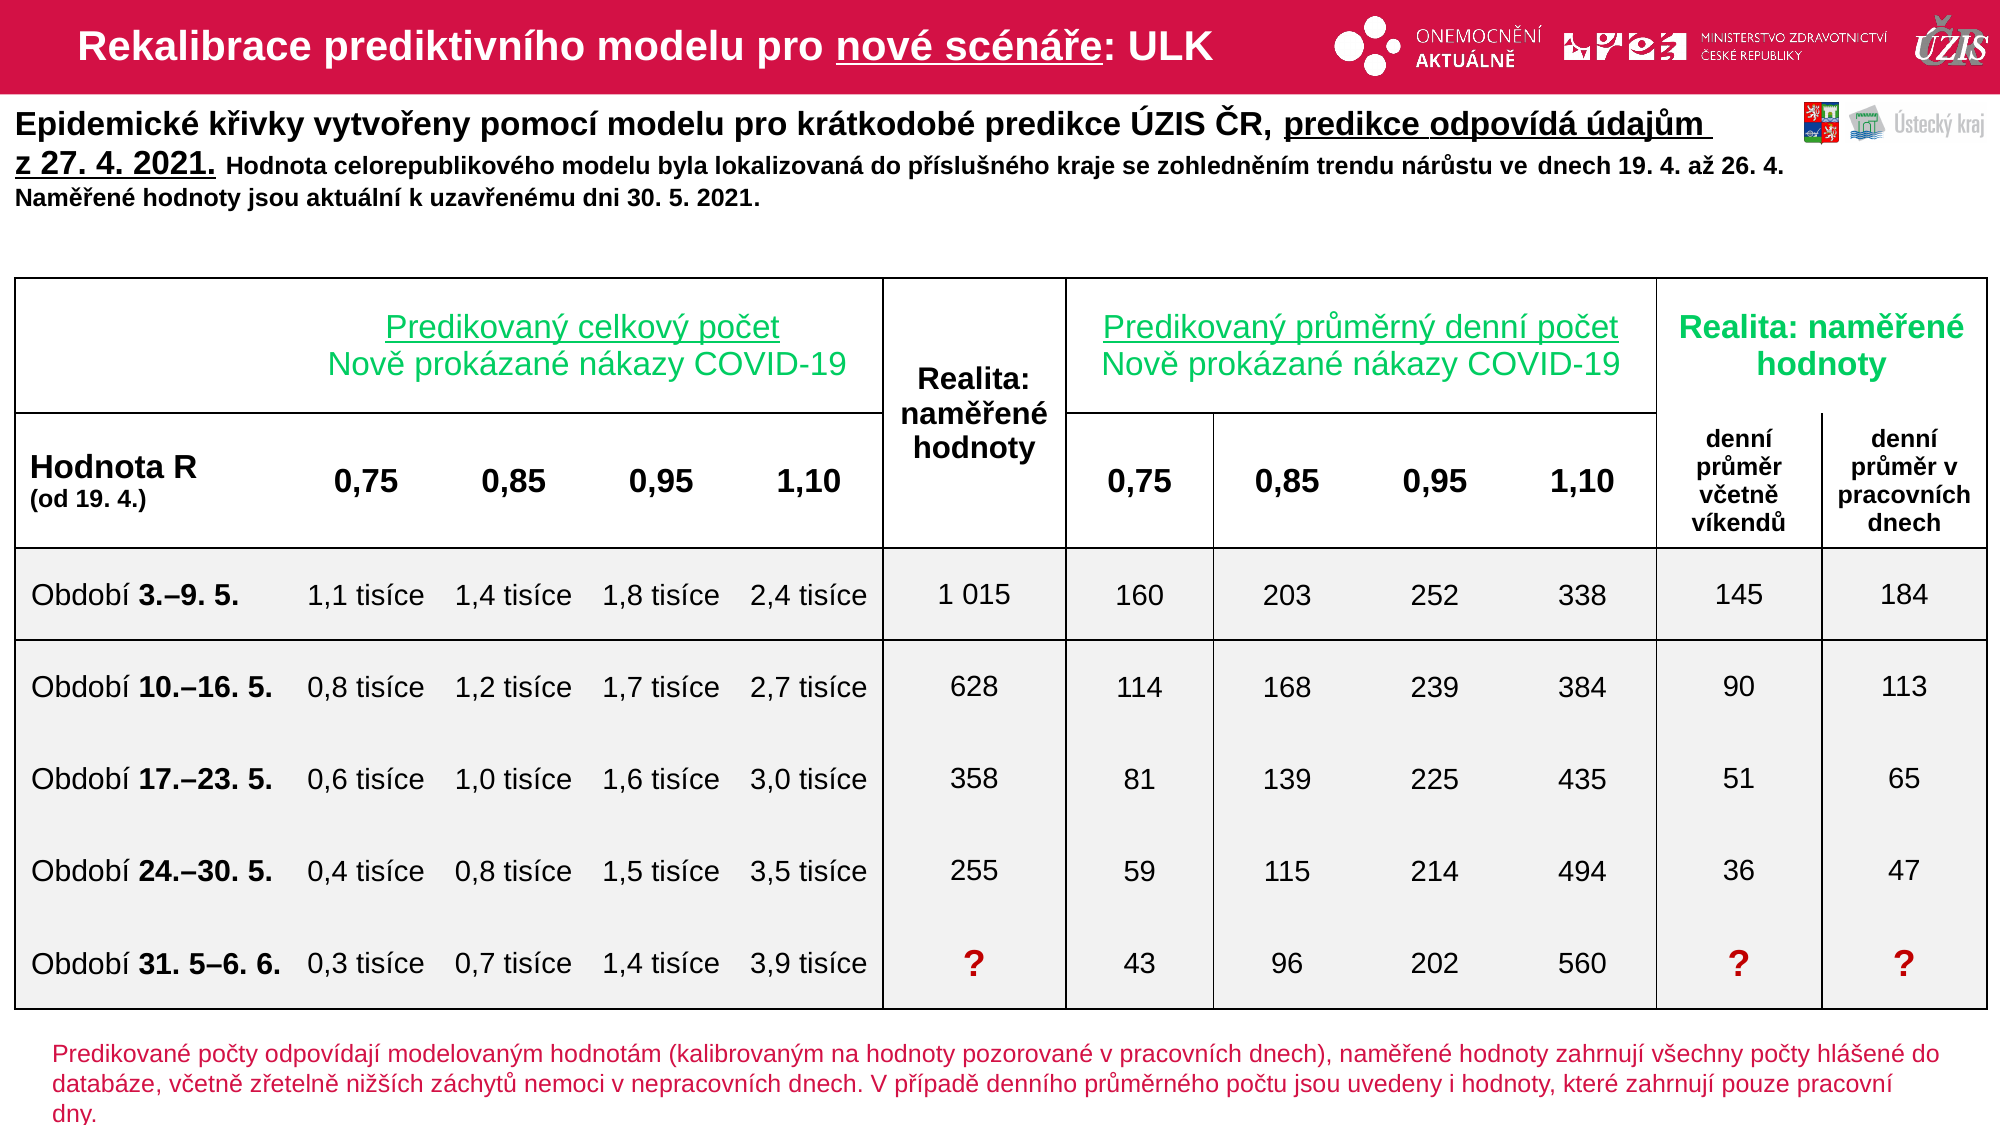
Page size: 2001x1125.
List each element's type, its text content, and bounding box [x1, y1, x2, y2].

table_cell 1,10 [735, 414, 882, 547]
table_cell 47 [1823, 825, 1986, 917]
table_cell 239 [1361, 641, 1509, 733]
table_cell Hodnota R (od 19. 4.) [16, 414, 292, 547]
table_cell 160 [1067, 549, 1213, 639]
table_cell 560 [1509, 917, 1656, 1008]
table_cell 338 [1509, 549, 1656, 639]
table_header Realita: naměřené hodnoty [1657, 279, 1986, 413]
table_cell 168 [1214, 641, 1361, 733]
table_cell Období 17.–23. 5. [16, 733, 292, 825]
table_cell 0,8 tisíce [292, 641, 440, 733]
picture [1915, 15, 1989, 66]
table_header [16, 279, 292, 412]
table_cell 184 [1823, 549, 1986, 639]
table_cell 203 [1214, 549, 1361, 639]
table_cell 1,4 tisíce [588, 917, 735, 1008]
table_cell Období 3.–9. 5. [16, 549, 292, 639]
table_cell 3,5 tisíce [735, 825, 882, 917]
table_header Realita: naměřené hodnoty [884, 279, 1065, 547]
table_cell 1,8 tisíce [588, 549, 735, 639]
table_cell ? [1823, 917, 1986, 1008]
table_cell 1,10 [1509, 414, 1656, 547]
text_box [1804, 102, 1987, 145]
table_cell ? [1657, 917, 1821, 1008]
table_cell 0,7 tisíce [440, 917, 588, 1008]
table_cell Období 10.–16. 5. [16, 641, 292, 733]
table_cell 81 [1067, 733, 1213, 825]
table_cell 0,6 tisíce [292, 733, 440, 825]
table_cell 3,0 tisíce [735, 733, 882, 825]
table_cell 225 [1361, 733, 1509, 825]
text_box Predikované počty odpovídají modelovaným hodnotám (kalibrovaným na hodnoty pozorované v pracovních dnech), naměřené hodnoty zahrnují všechny počty hlášené do databáze, včetně zřetelně nižších záchytů nemoci v nepracovních dnech. V případě denního průměrného počtu jsou uvedeny i hodnoty, které zahrnují pouze pracovní dny. [37, 1030, 1963, 1125]
title Rekalibrace prediktivního modelu pro nové scénáře: ULK [62, 0, 1303, 94]
table_cell 0,75 [1067, 414, 1213, 547]
table_cell denní průměr v pracovních dnech [1823, 413, 1986, 547]
table_cell 96 [1214, 917, 1361, 1008]
table_cell 1,4 tisíce [440, 549, 588, 639]
table_header Predikovaný průměrný denní počet Nově prokázané nákazy COVID-19 [1067, 279, 1656, 412]
table_cell 2,7 tisíce [735, 641, 882, 733]
table_cell 51 [1657, 733, 1821, 825]
table_cell 0,95 [1361, 414, 1509, 547]
table_cell 1 015 [884, 549, 1065, 639]
table_cell 494 [1509, 825, 1656, 917]
table_cell 435 [1509, 733, 1656, 825]
table_header Predikovaný celkový počet Nově prokázané nákazy COVID-19 [292, 279, 882, 412]
table_cell 65 [1823, 733, 1986, 825]
table_cell 115 [1214, 825, 1361, 917]
table_cell 255 [884, 825, 1065, 917]
table_cell 0,3 tisíce [292, 917, 440, 1008]
table_cell 114 [1067, 641, 1213, 733]
table_cell 1,7 tisíce [588, 641, 735, 733]
table_cell 59 [1067, 825, 1213, 917]
table_cell Období 31. 5–6. 6. [16, 917, 292, 1008]
table_cell 0,4 tisíce [292, 825, 440, 917]
table_cell 384 [1509, 641, 1656, 733]
table_cell 0,95 [588, 414, 735, 547]
table_cell 252 [1361, 549, 1509, 639]
table_cell 1,0 tisíce [440, 733, 588, 825]
table_cell 0,85 [1214, 414, 1361, 547]
table_cell 214 [1361, 825, 1509, 917]
text_box Epidemické křivky vytvořeny pomocí modelu pro krátkodobé predikce ÚZIS ČR, predikce odpovídá údajům z 27. 4. 2021. Hodnota celorepublikového modelu byla lokalizovaná do příslušného kraje se zohledněním trendu nárůstu ve dnech 19. 4. až 26. 4. Naměřené hodnoty jsou aktuální k uzavřenému dni 30. 5. 2021. [0, 94, 2000, 219]
table_cell denní průměr včetně víkendů [1657, 413, 1821, 547]
picture [1334, 16, 1542, 76]
table_cell 145 [1657, 549, 1821, 639]
table_cell 36 [1657, 825, 1821, 917]
table_cell 628 [884, 641, 1065, 733]
table_cell 1,6 tisíce [588, 733, 735, 825]
table_cell 1,2 tisíce [440, 641, 588, 733]
table_cell ? [884, 917, 1065, 1008]
table_cell Období 24.–30. 5. [16, 825, 292, 917]
table_cell 0,75 [292, 414, 440, 547]
table_cell 0,8 tisíce [440, 825, 588, 917]
table_cell 358 [884, 733, 1065, 825]
table_cell 139 [1214, 733, 1361, 825]
table_cell 1,5 tisíce [588, 825, 735, 917]
table_cell 43 [1067, 917, 1213, 1008]
table_cell 2,4 tisíce [735, 549, 882, 639]
picture [1563, 31, 1888, 60]
table_cell 0,85 [440, 414, 588, 547]
table_cell 90 [1657, 641, 1821, 733]
table_cell 3,9 tisíce [735, 917, 882, 1008]
table_cell 113 [1823, 641, 1986, 733]
table_cell 202 [1361, 917, 1509, 1008]
table_cell 1,1 tisíce [292, 549, 440, 639]
